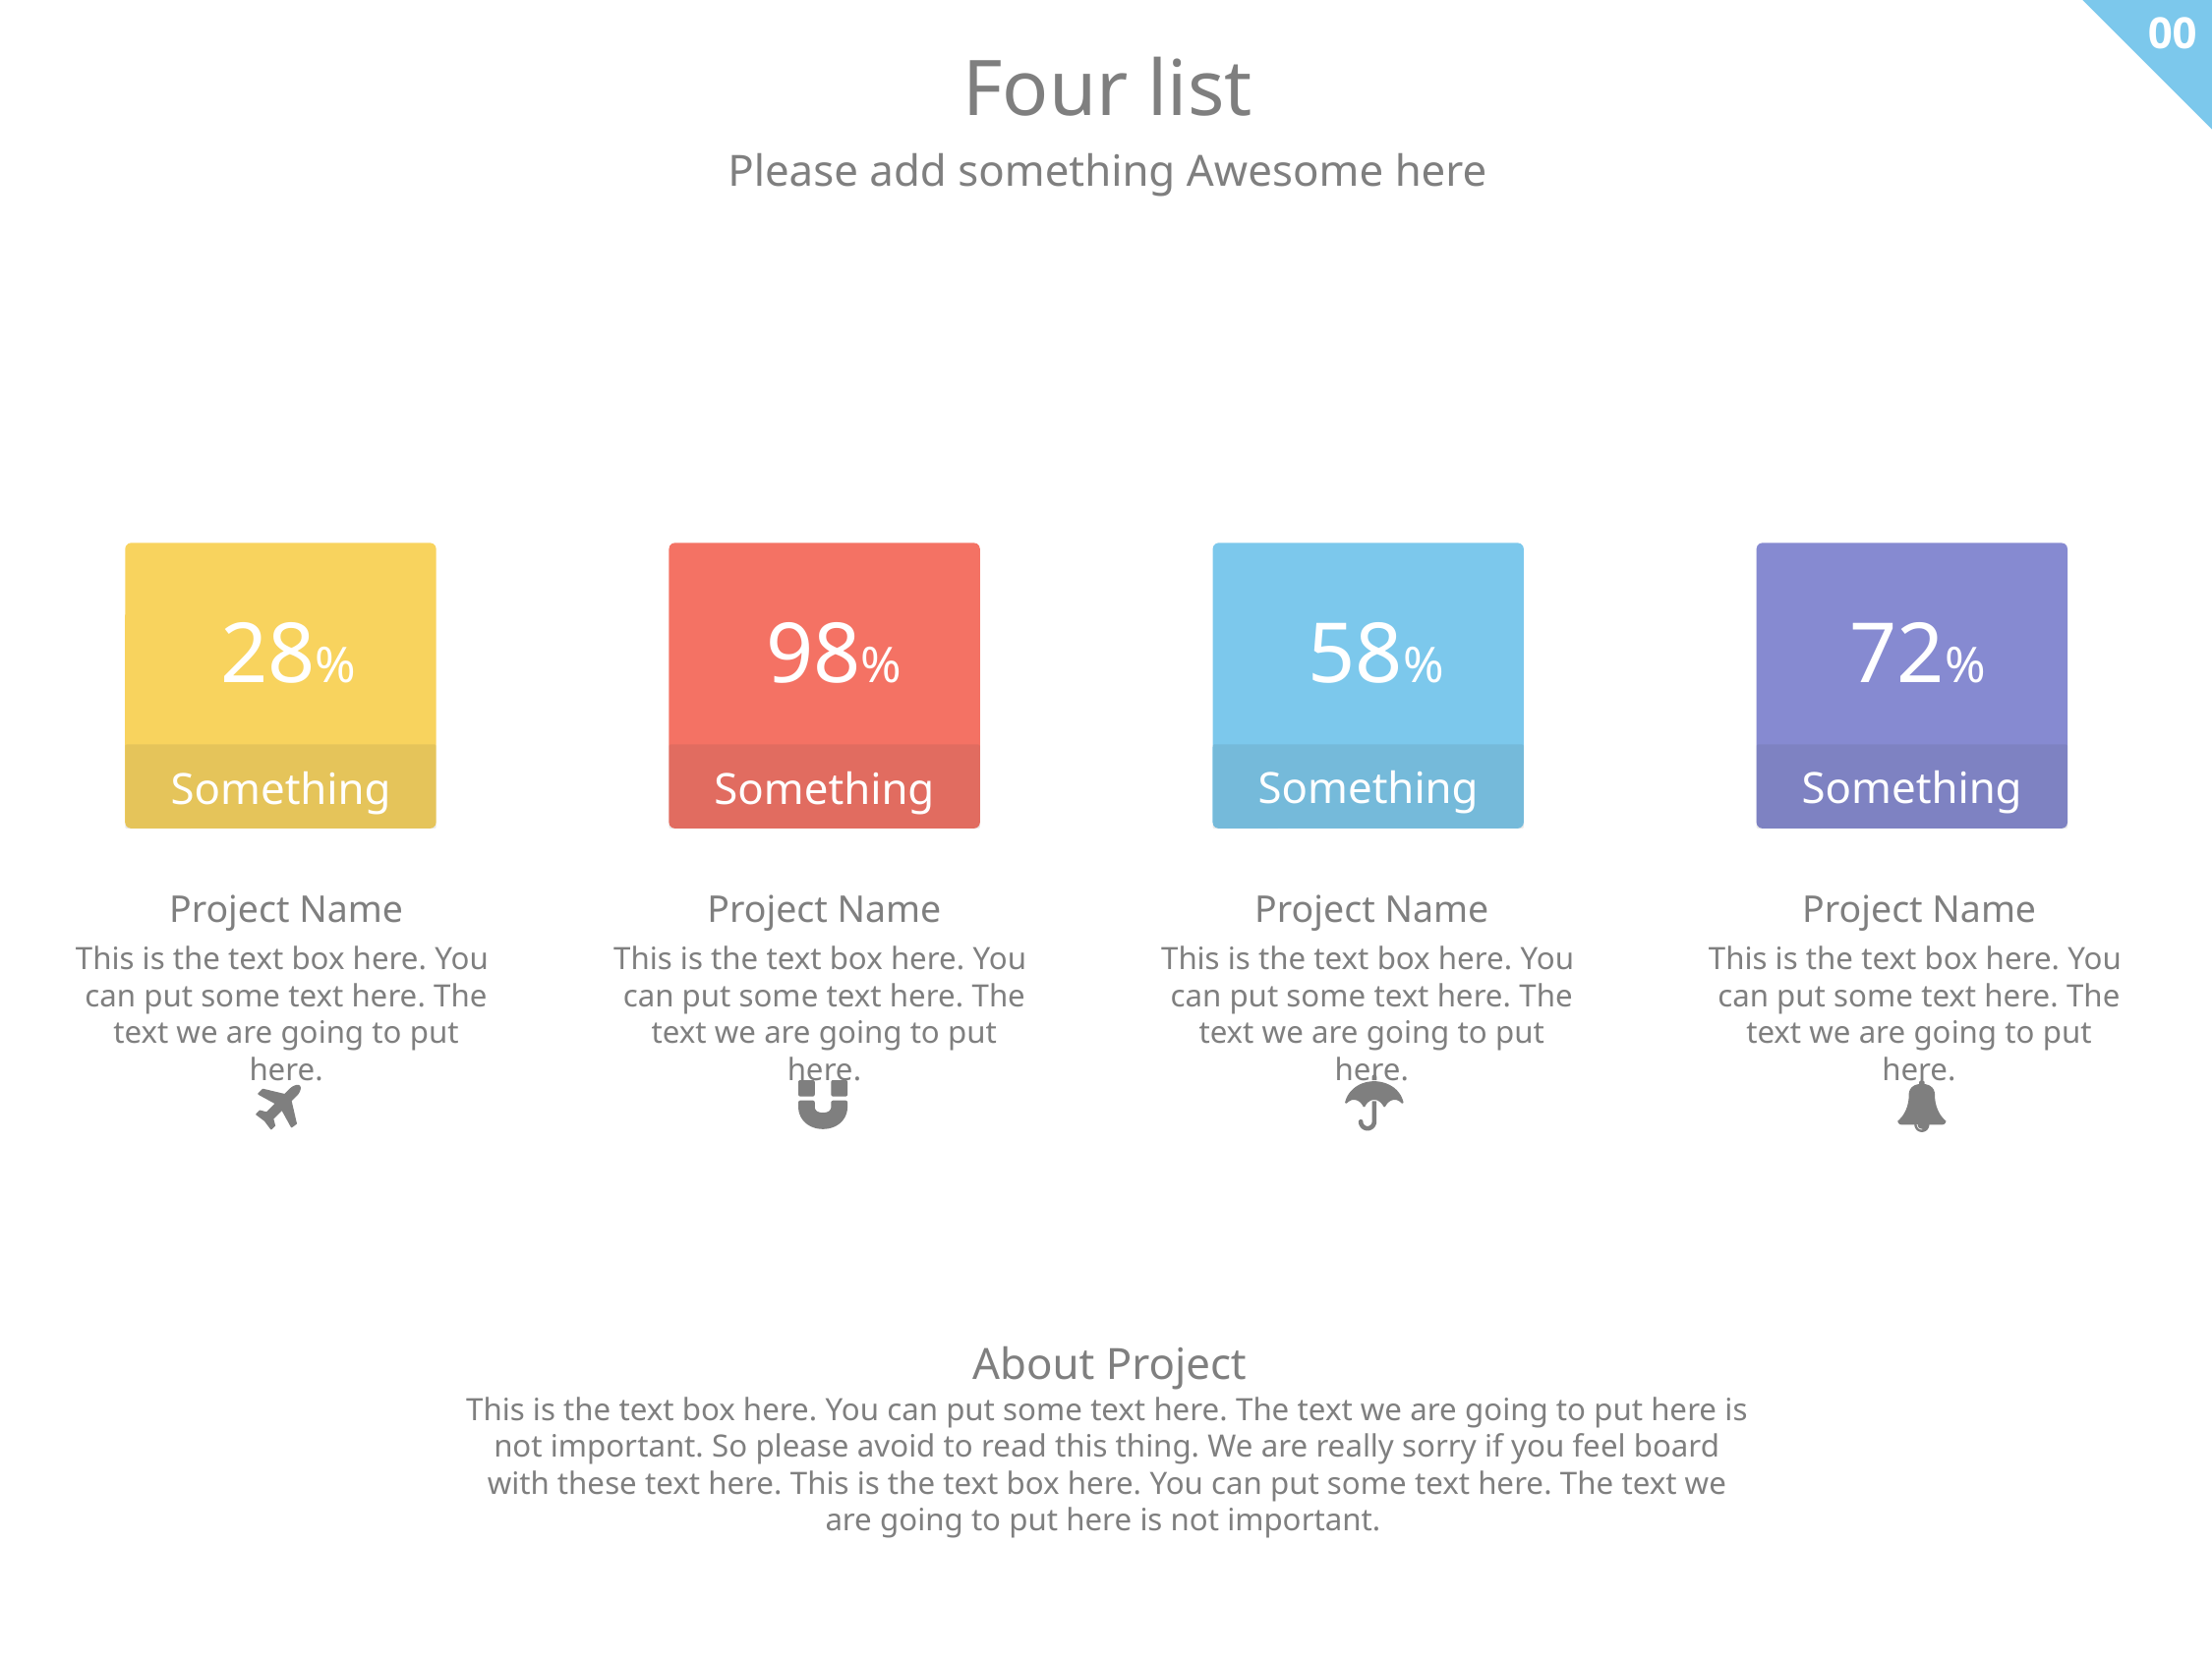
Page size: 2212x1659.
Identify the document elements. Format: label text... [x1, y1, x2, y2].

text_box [451, 1329, 1765, 1510]
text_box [1756, 543, 2068, 829]
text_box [599, 878, 1050, 1059]
text_box Please add something Awesome here [713, 136, 1502, 202]
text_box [61, 878, 512, 1059]
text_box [1146, 878, 1598, 1059]
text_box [2080, 0, 2212, 130]
text_box Four list [948, 31, 1267, 136]
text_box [1212, 543, 1524, 829]
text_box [798, 1079, 848, 1129]
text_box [1345, 1074, 1404, 1131]
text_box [125, 543, 437, 829]
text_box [1693, 878, 2145, 1059]
text_box [256, 1084, 301, 1130]
text_box [1897, 1080, 1947, 1132]
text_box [669, 543, 980, 829]
